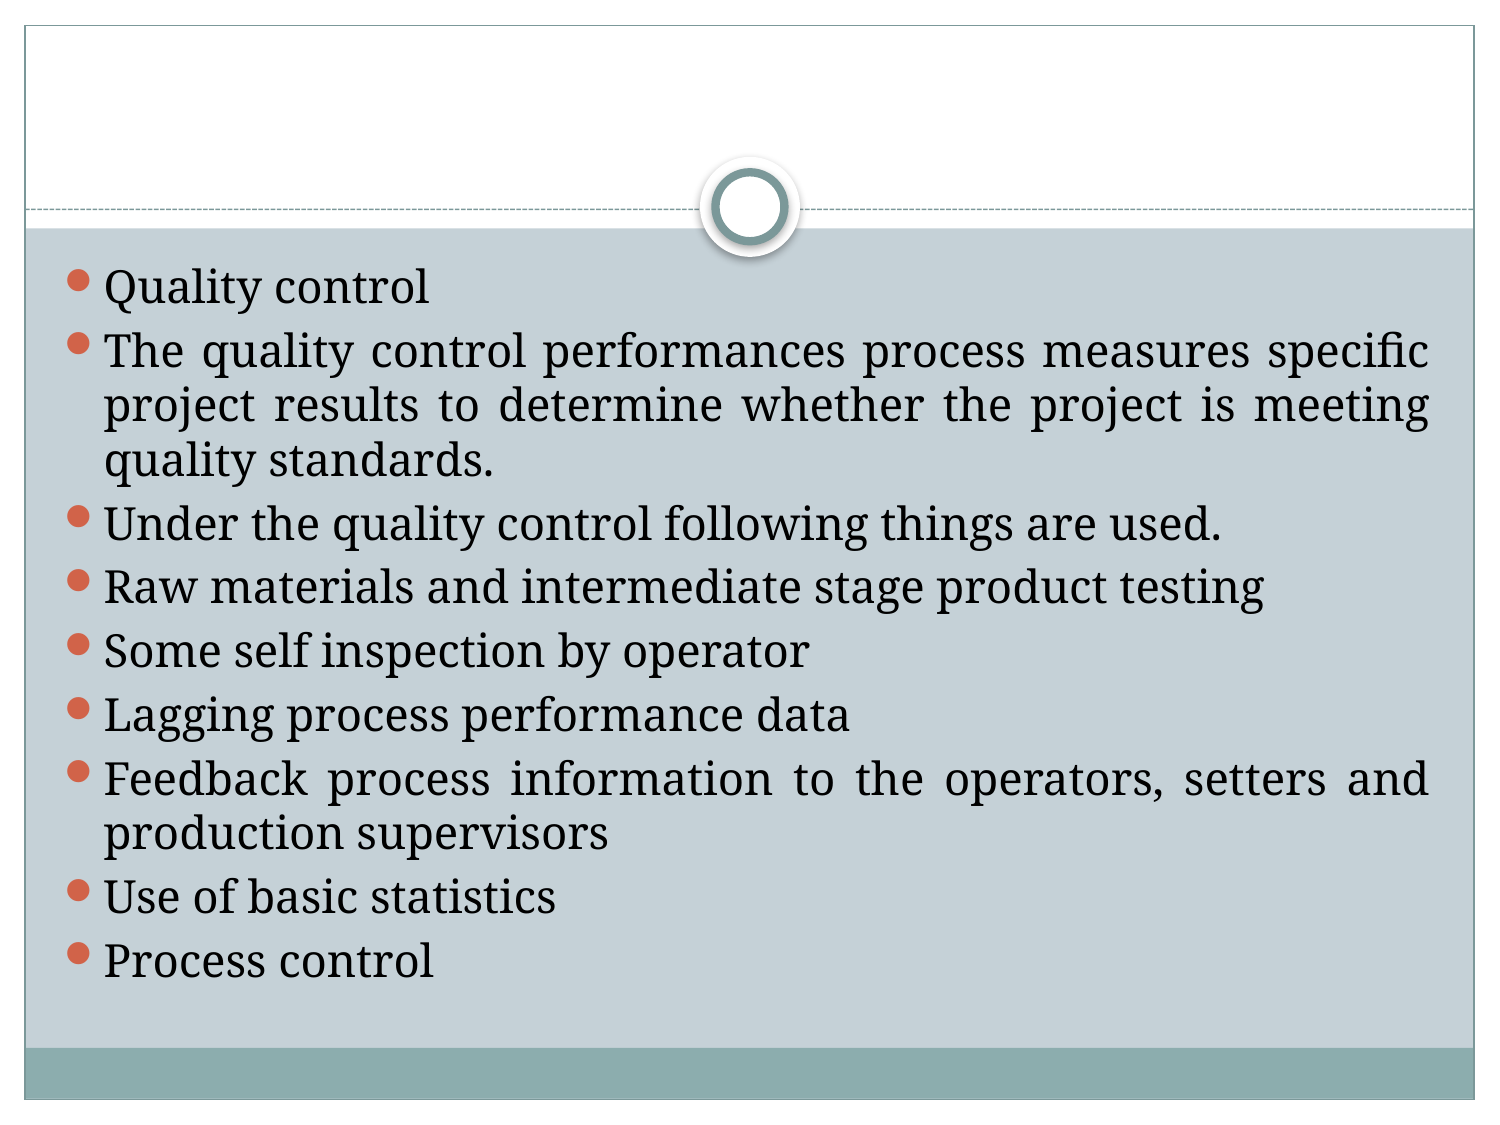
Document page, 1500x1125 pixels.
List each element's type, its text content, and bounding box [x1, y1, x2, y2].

list Quality control The quality control performances process measures specific project results to determine whether the project is meeting quality standards. Under the quality control following things are used. Raw materials and intermediate stage product testing Some self inspection by operator Lagging process performance data Feedback process information to the operators, setters and production supervisors Use of basic statistics Process control [49, 250, 1445, 1001]
